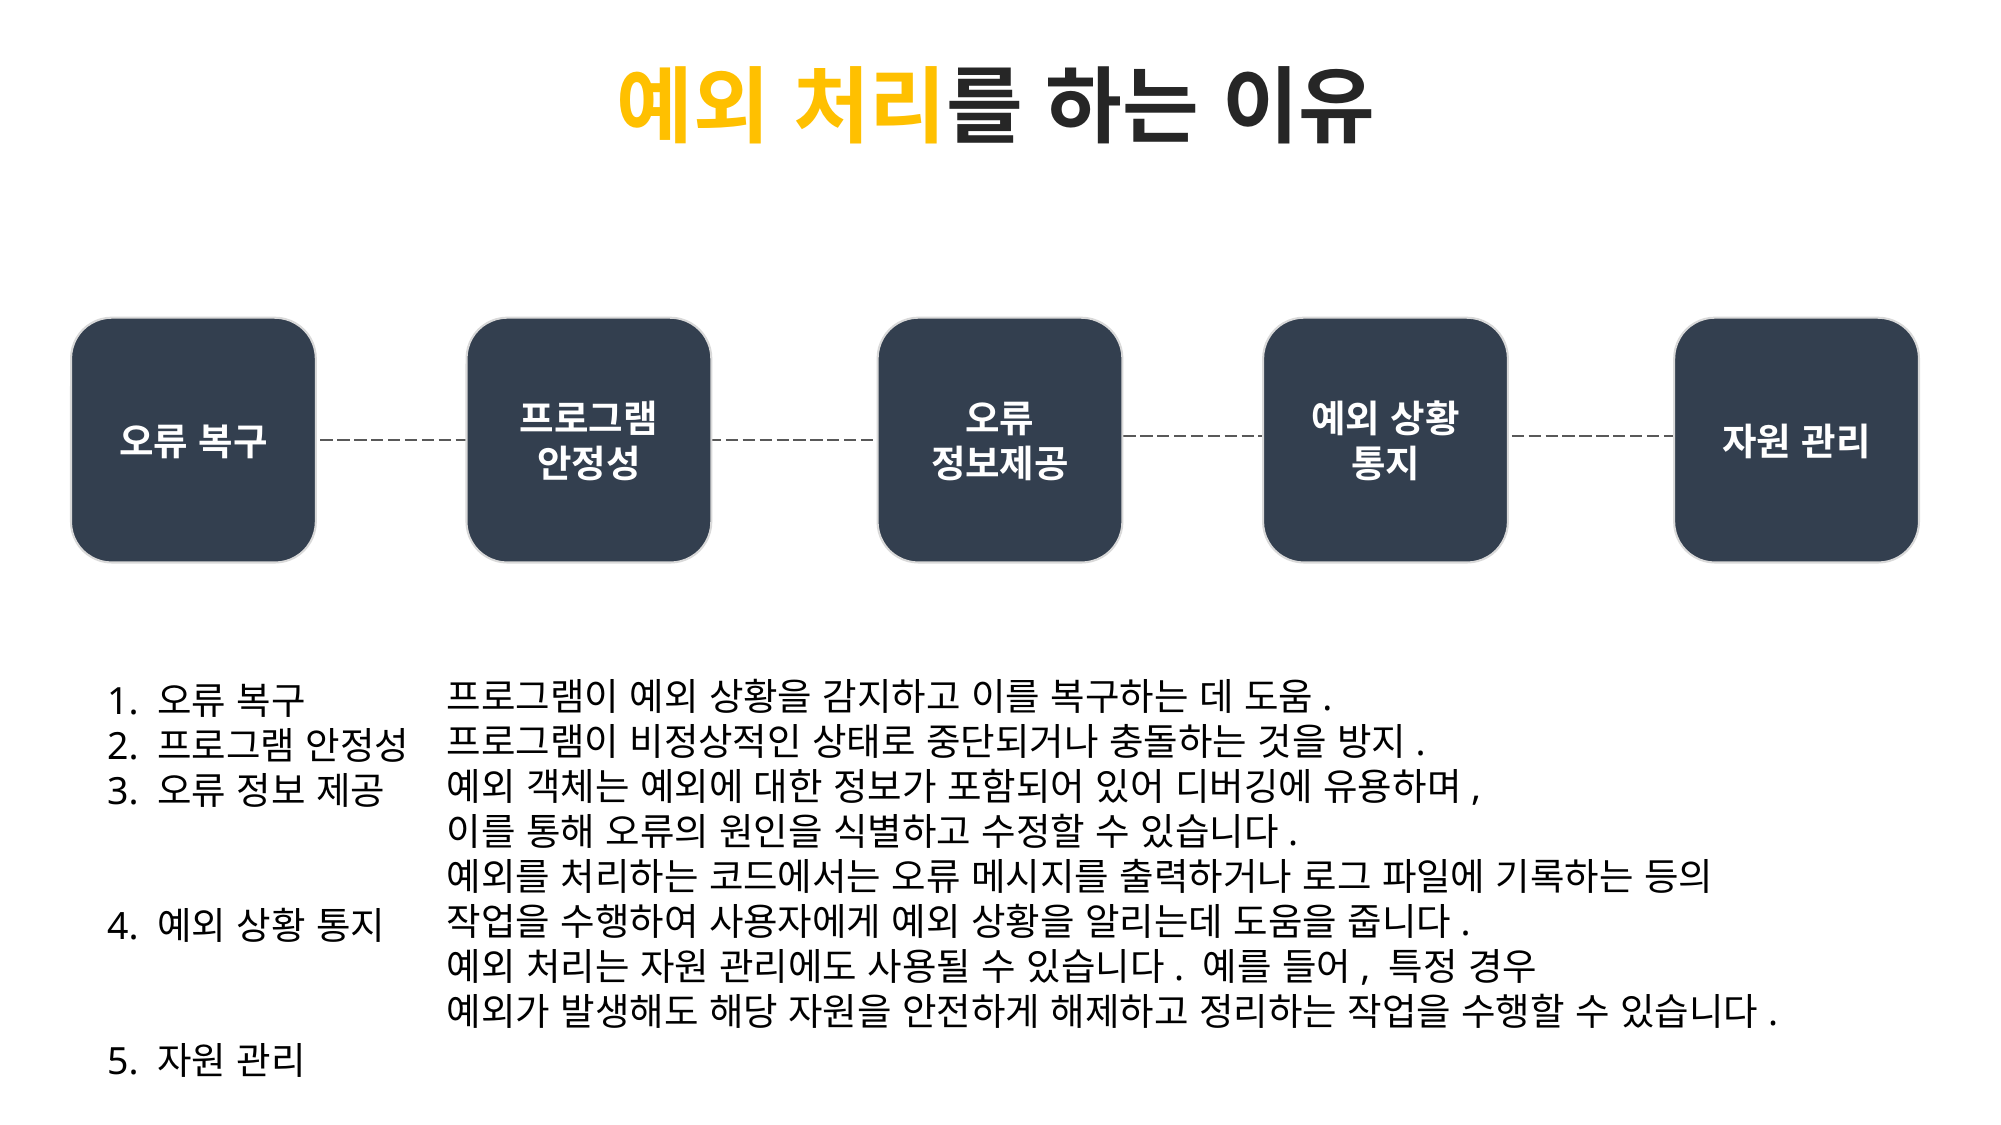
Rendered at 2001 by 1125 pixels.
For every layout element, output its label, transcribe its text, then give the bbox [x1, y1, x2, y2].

text_box 프로그램이 예외 상황을 감지하고 이를 복구하는 데 도움. 프로그램이 비정상적인 상태로 중단되거나 충돌하는 것을 방지. 예외 객체는 예외에 대한 정보가 포함되어 있어 디버깅에 유용하며, 이를 통해 오류의 원인을 식별하고 수정할 수 있습니다. 예외를 처리하는 코드에서는 오류 메시지를 출력하거나 로그 파일에 기록하는 등의 작업을 수행하여 사용자에게 예외 상황을 알리는데 도움을 줍니다. 예외 처리는 자원 관리에도 사용될 수 있습니다. 예를 들어, 특정 경우 예외가 발생해도 해당 자원을 안전하게 해제하고 정리하는 작업을 수행할 수 있습니다. [431, 665, 1929, 1041]
text_box 오류 복구 [70, 317, 316, 563]
text_box 자원 관리 [1674, 317, 1919, 563]
text_box 오류 정보제공 [876, 316, 1124, 564]
text_box 예외 상황 통지 [1263, 437, 1508, 563]
text_box 예외 처리를 하는 이유 [489, 45, 1503, 161]
text_box 프로그램 안정성 [465, 441, 713, 564]
text_box 1. 오류 복구 2. 프로그램 안정성 3. 오류 정보 제공 4. 예외 상황 통지 5. 자원 관리 [92, 669, 446, 1125]
text_box 프로그램 안정성 [465, 316, 713, 440]
text_box 예외 상황 통지 [1263, 317, 1508, 436]
